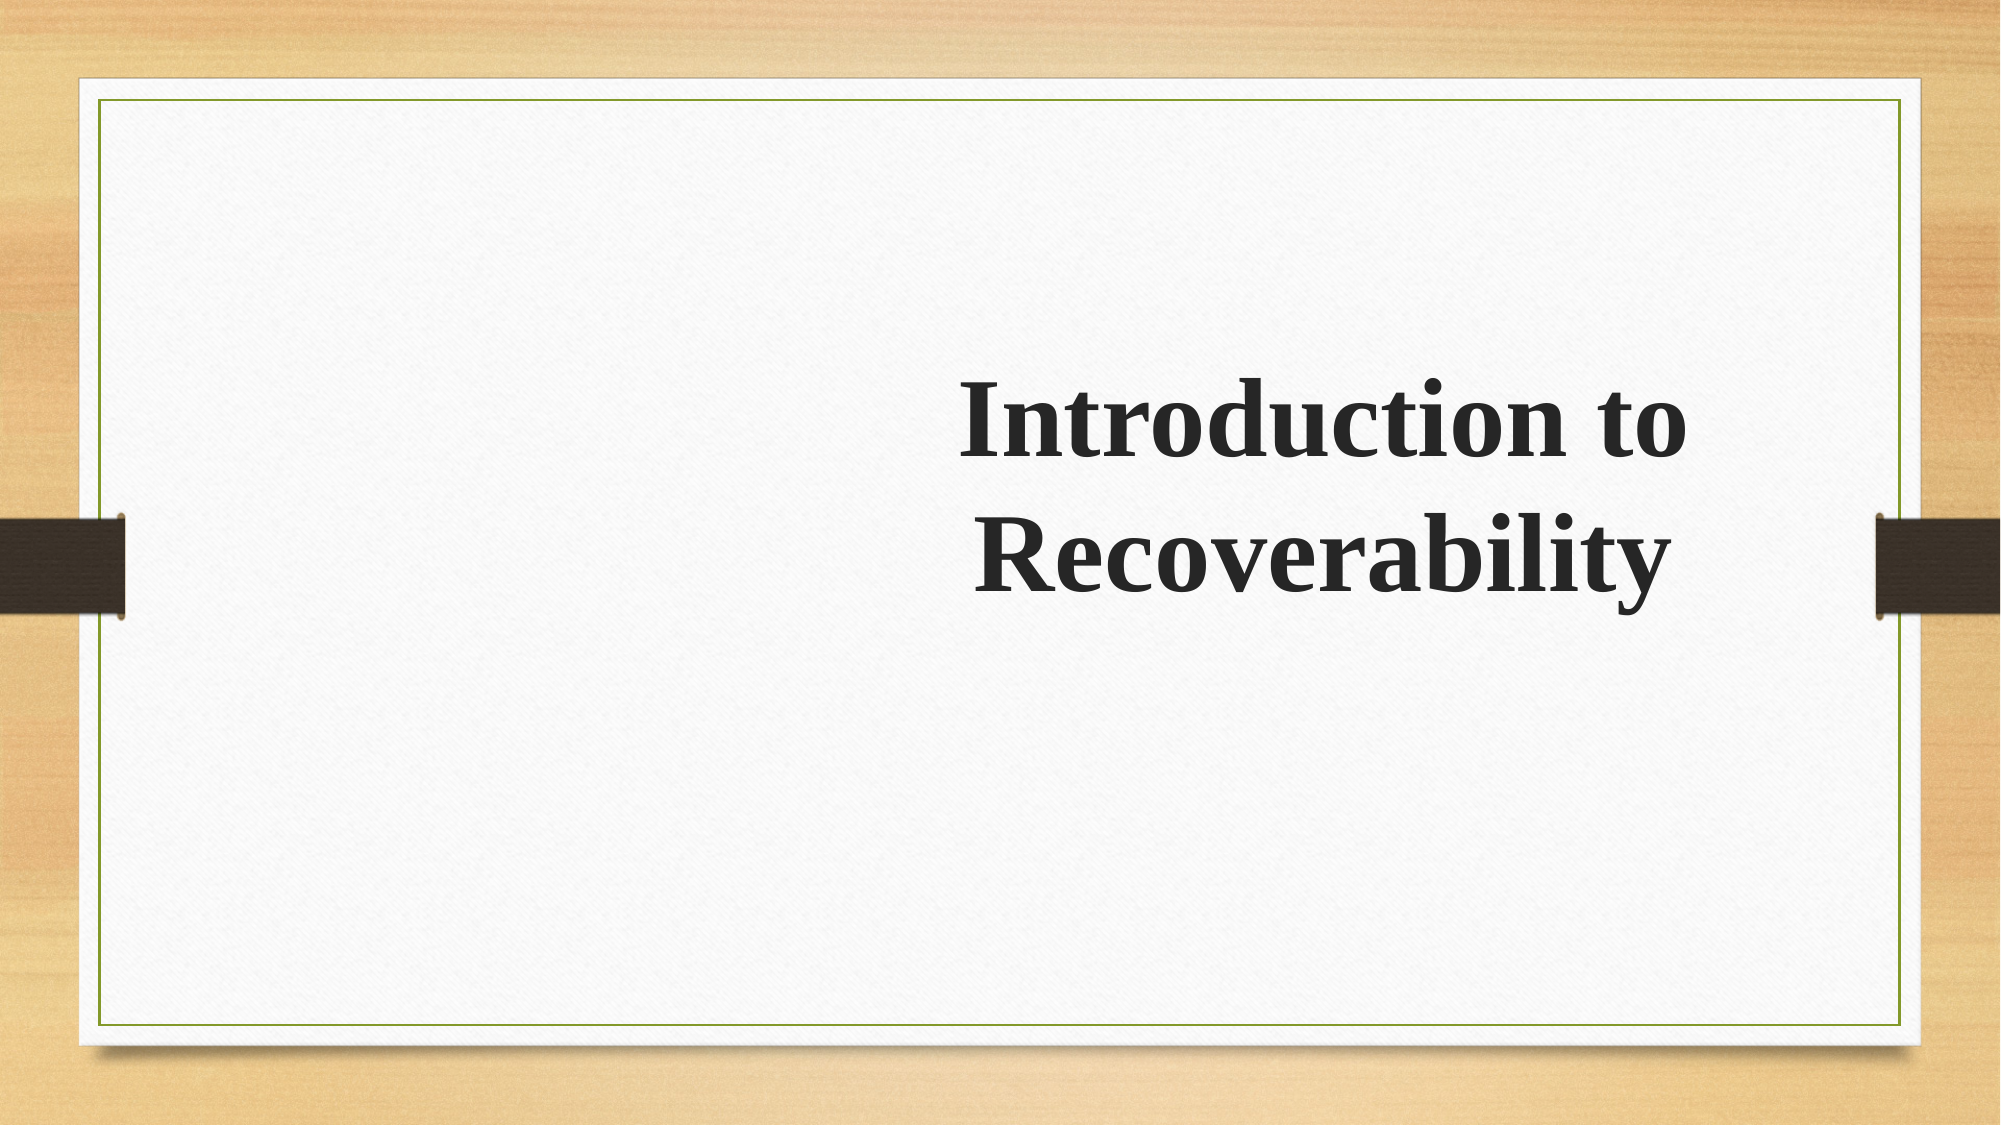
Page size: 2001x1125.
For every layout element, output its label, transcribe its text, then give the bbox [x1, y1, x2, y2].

subtitle Introduction to Recoverability [647, 336, 2000, 682]
picture [0, 0, 2001, 1125]
